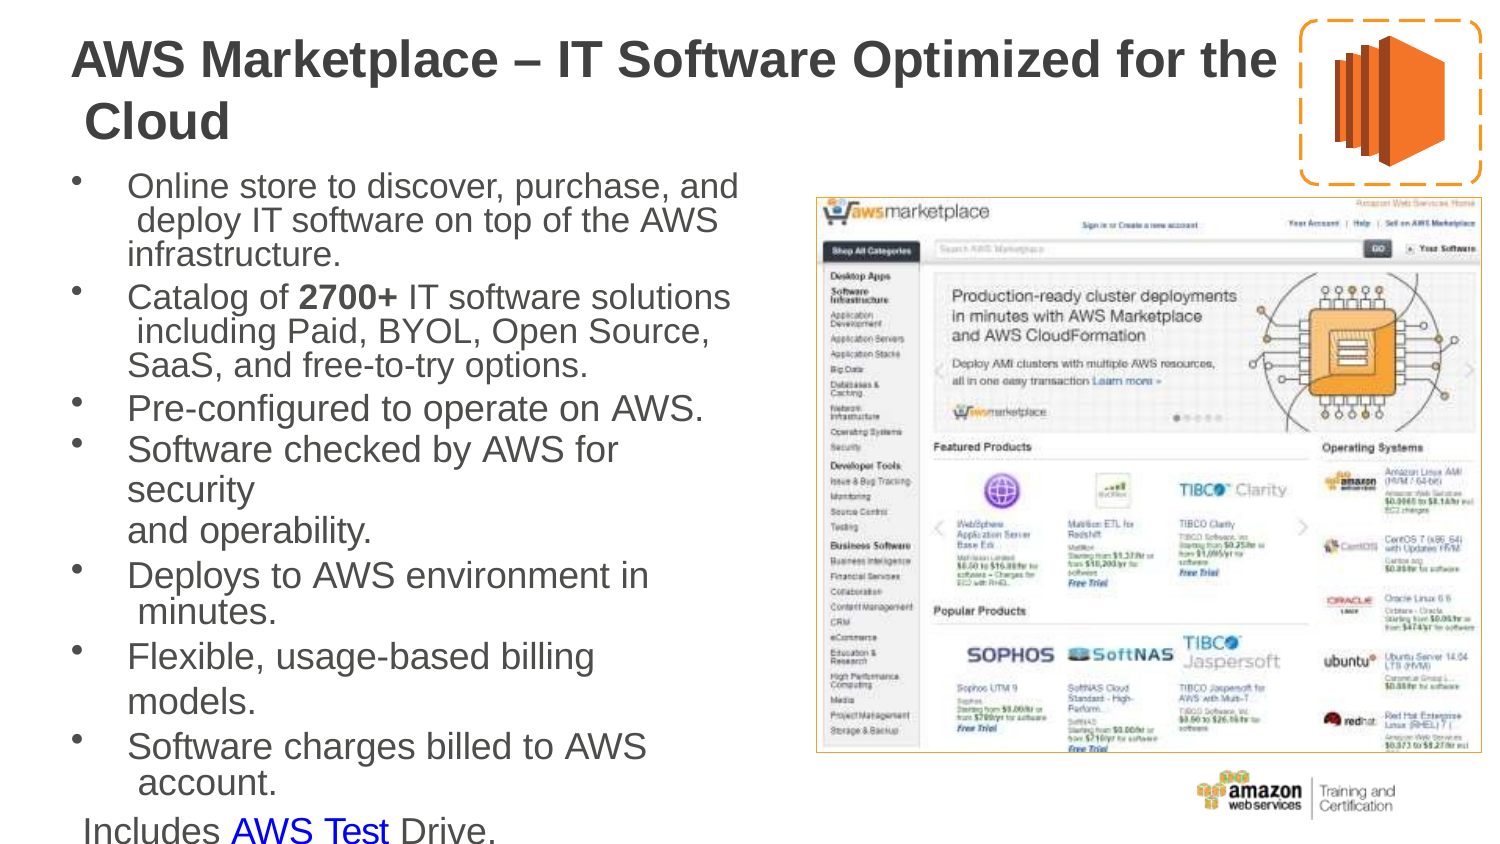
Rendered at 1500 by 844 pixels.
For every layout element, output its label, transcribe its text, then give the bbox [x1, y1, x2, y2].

text_box [1365, 56, 1369, 146]
picture [1197, 770, 1395, 820]
text_box [1353, 53, 1364, 149]
text_box [1390, 36, 1445, 167]
text_box [1300, 20, 1481, 185]
text_box [1340, 59, 1349, 143]
text_box [816, 197, 1482, 753]
text_box [1378, 36, 1390, 167]
title AWS Marketplace – IT Software Optimized for the Cloud [68, 23, 1289, 167]
text_box Online store to discover, purchase, and deploy IT software on top of the AWS infrastructure. Catalog of 2700+ IT software solutions including Paid, BYOL, Open Source, SaaS, and free-to-try options. Pre-configured to operate on AWS. Software checked by AWS for security and operability. Deploys to AWS environment in minutes. Flexible, usage-based billing models. Software charges billed to AWS account. Includes AWS Test Drive. https://aws.amazon.com/marketplace [68, 161, 763, 844]
text_box [1369, 45, 1378, 157]
